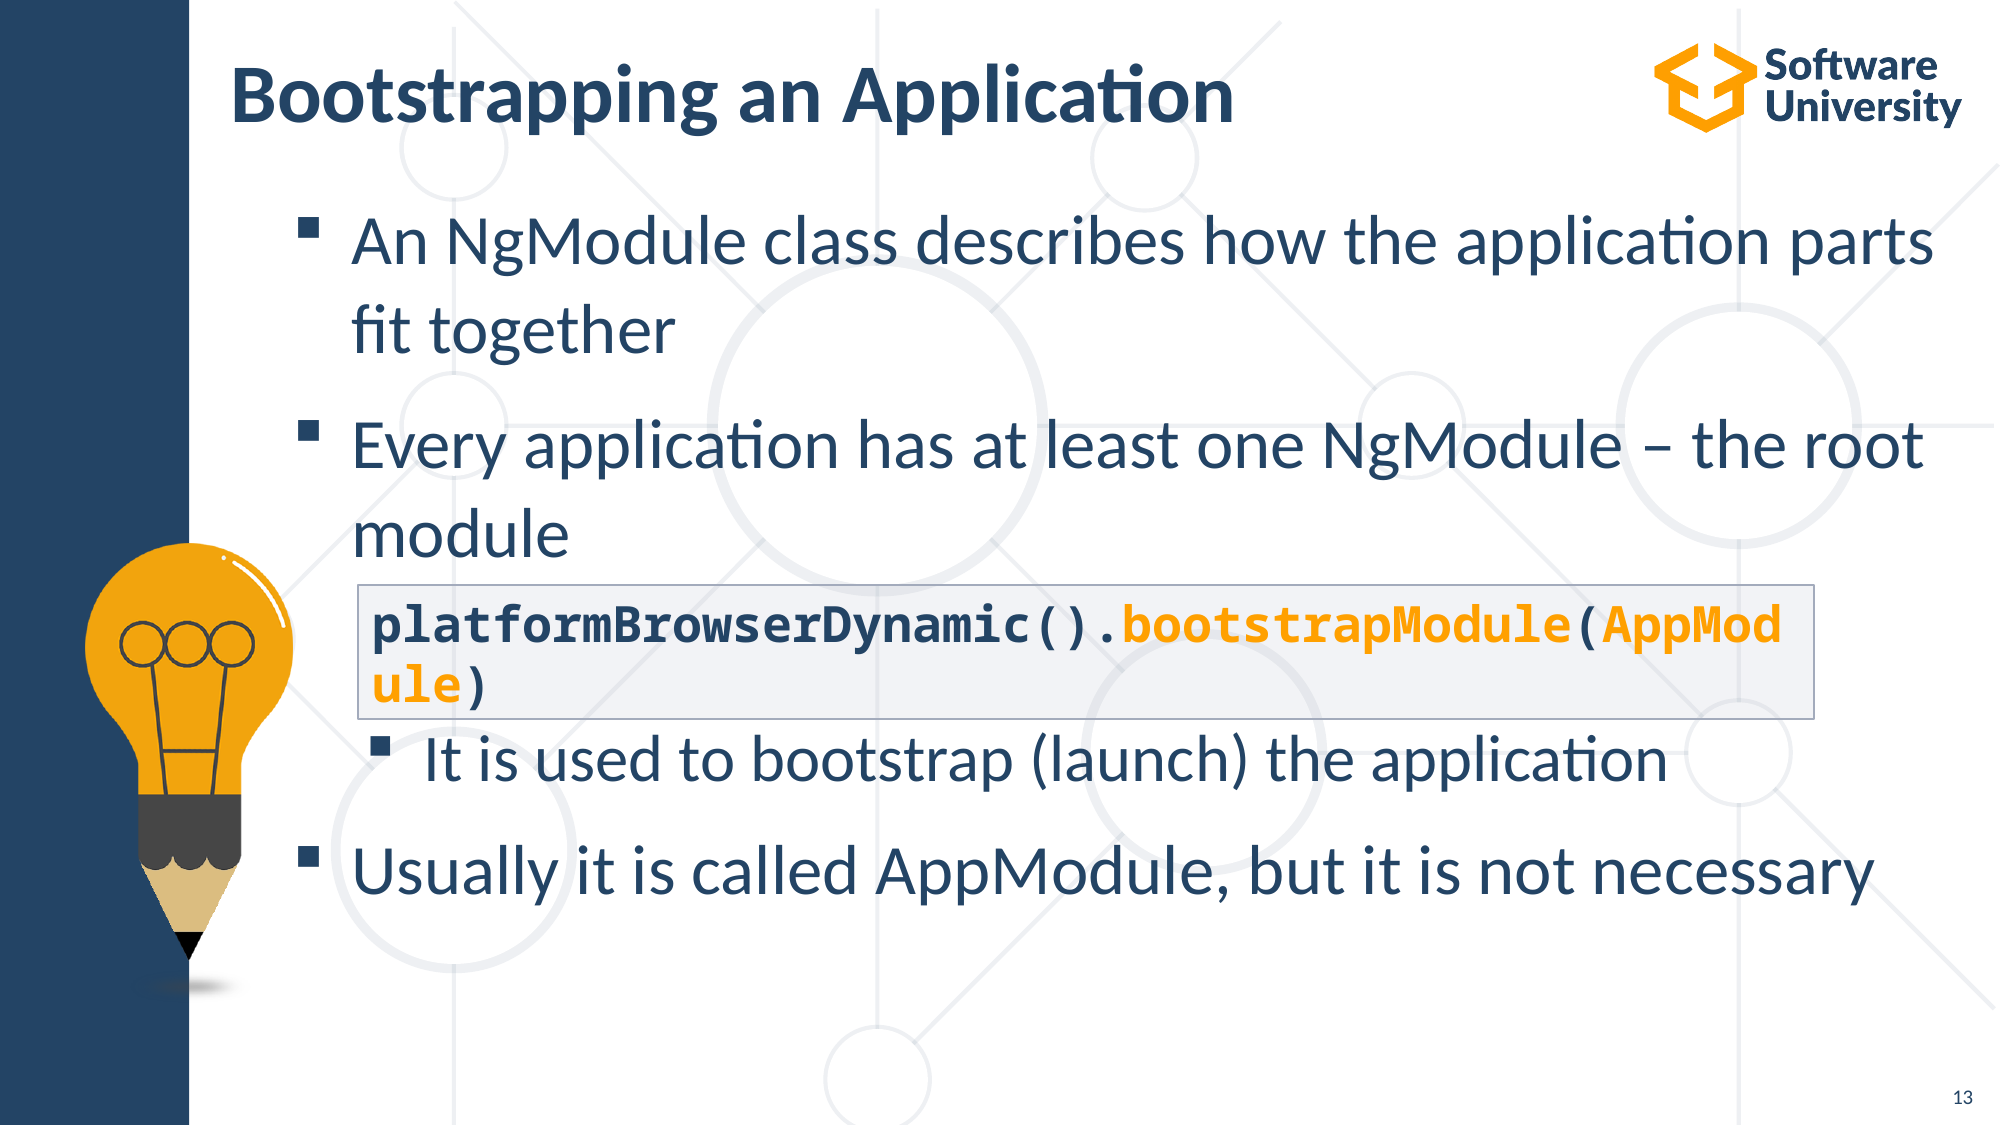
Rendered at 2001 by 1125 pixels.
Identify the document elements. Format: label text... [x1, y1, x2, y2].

title Bootstrapping an Application [212, 16, 1628, 162]
picture [1641, 31, 1973, 145]
text_box 13 [1927, 1067, 1989, 1117]
list An NgModule class describes how the application parts fit together Every application has at least one NgModule – the root module It is used to bootstrap (launch) the application Usually it is called AppModule, but it is not necessary [274, 183, 1968, 1067]
text_box [0, 188, 1937, 1103]
